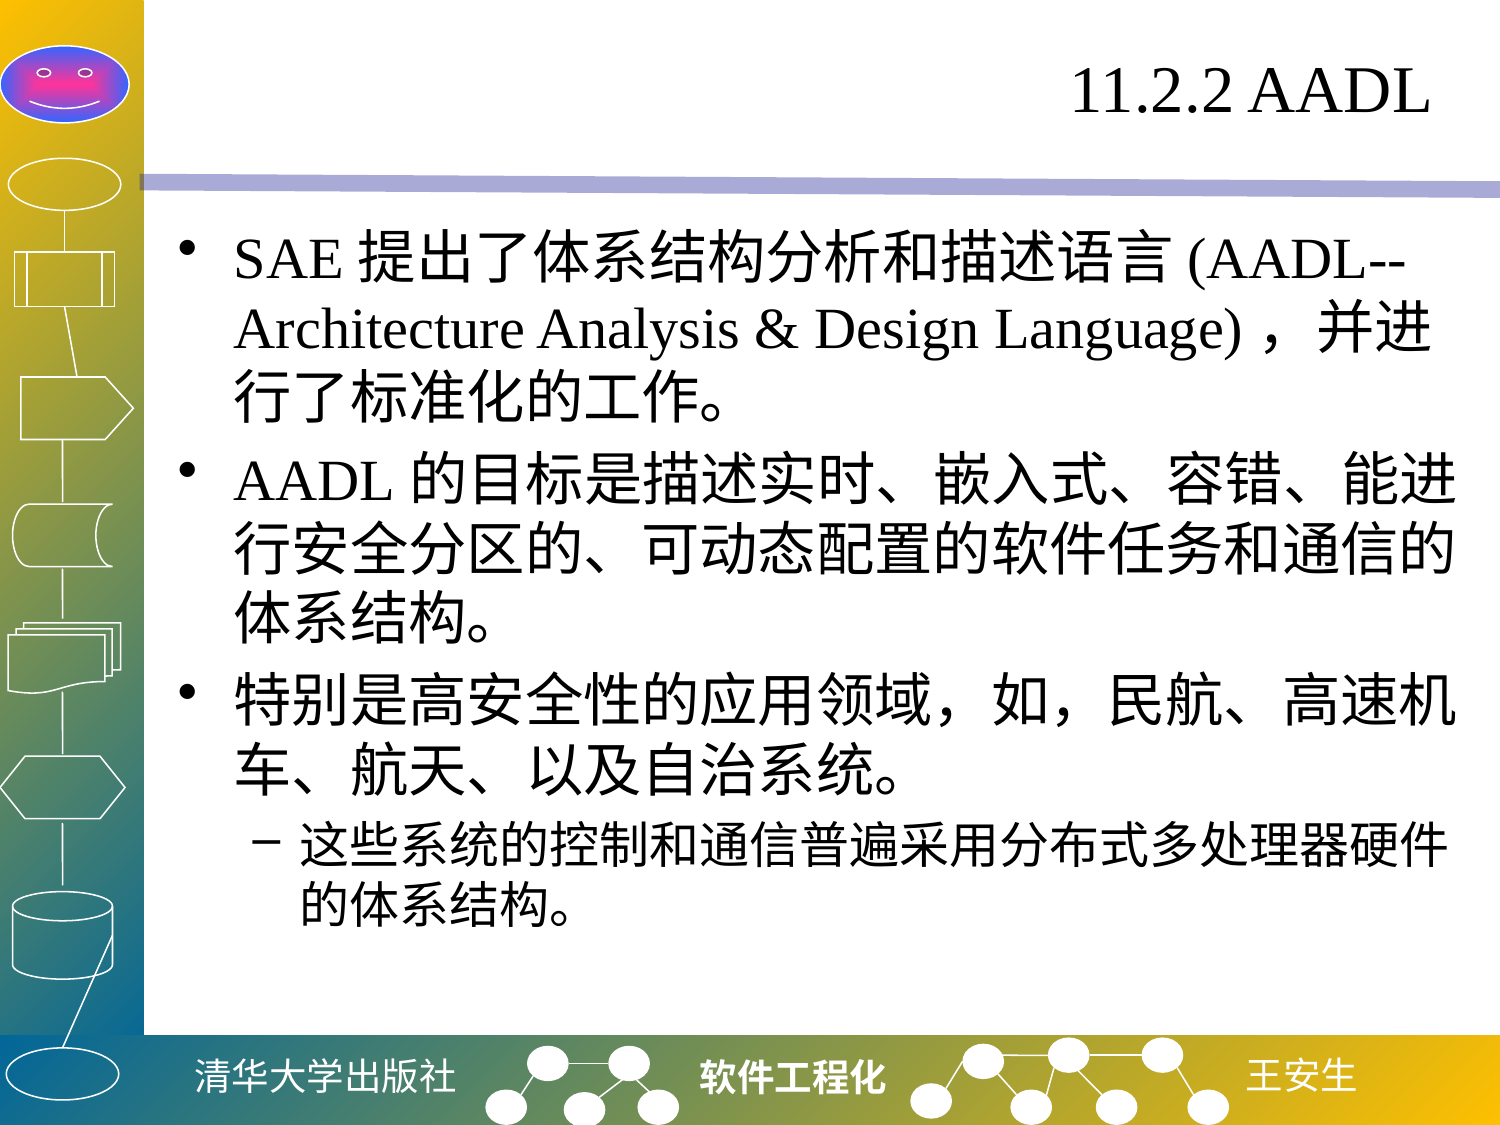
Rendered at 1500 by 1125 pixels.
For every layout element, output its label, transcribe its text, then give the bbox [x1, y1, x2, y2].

title 11.2.2 AADL [187, 24, 1463, 147]
list SAE提出了体系结构分析和描述语言(AADL--Architecture Analysis & Design Language)，并进行了标准化的工作。 AADL的目标是描述实时、嵌入式、容错、能进行安全分区的、可动态配置的软件任务和通信的体系结构。 特别是高安全性的应用领域，如，民航、高速机车、航天、以及自治系统。 这些系统的控制和通信普遍采用分布式多处理器硬件的体系结构。 [162, 212, 1476, 1017]
